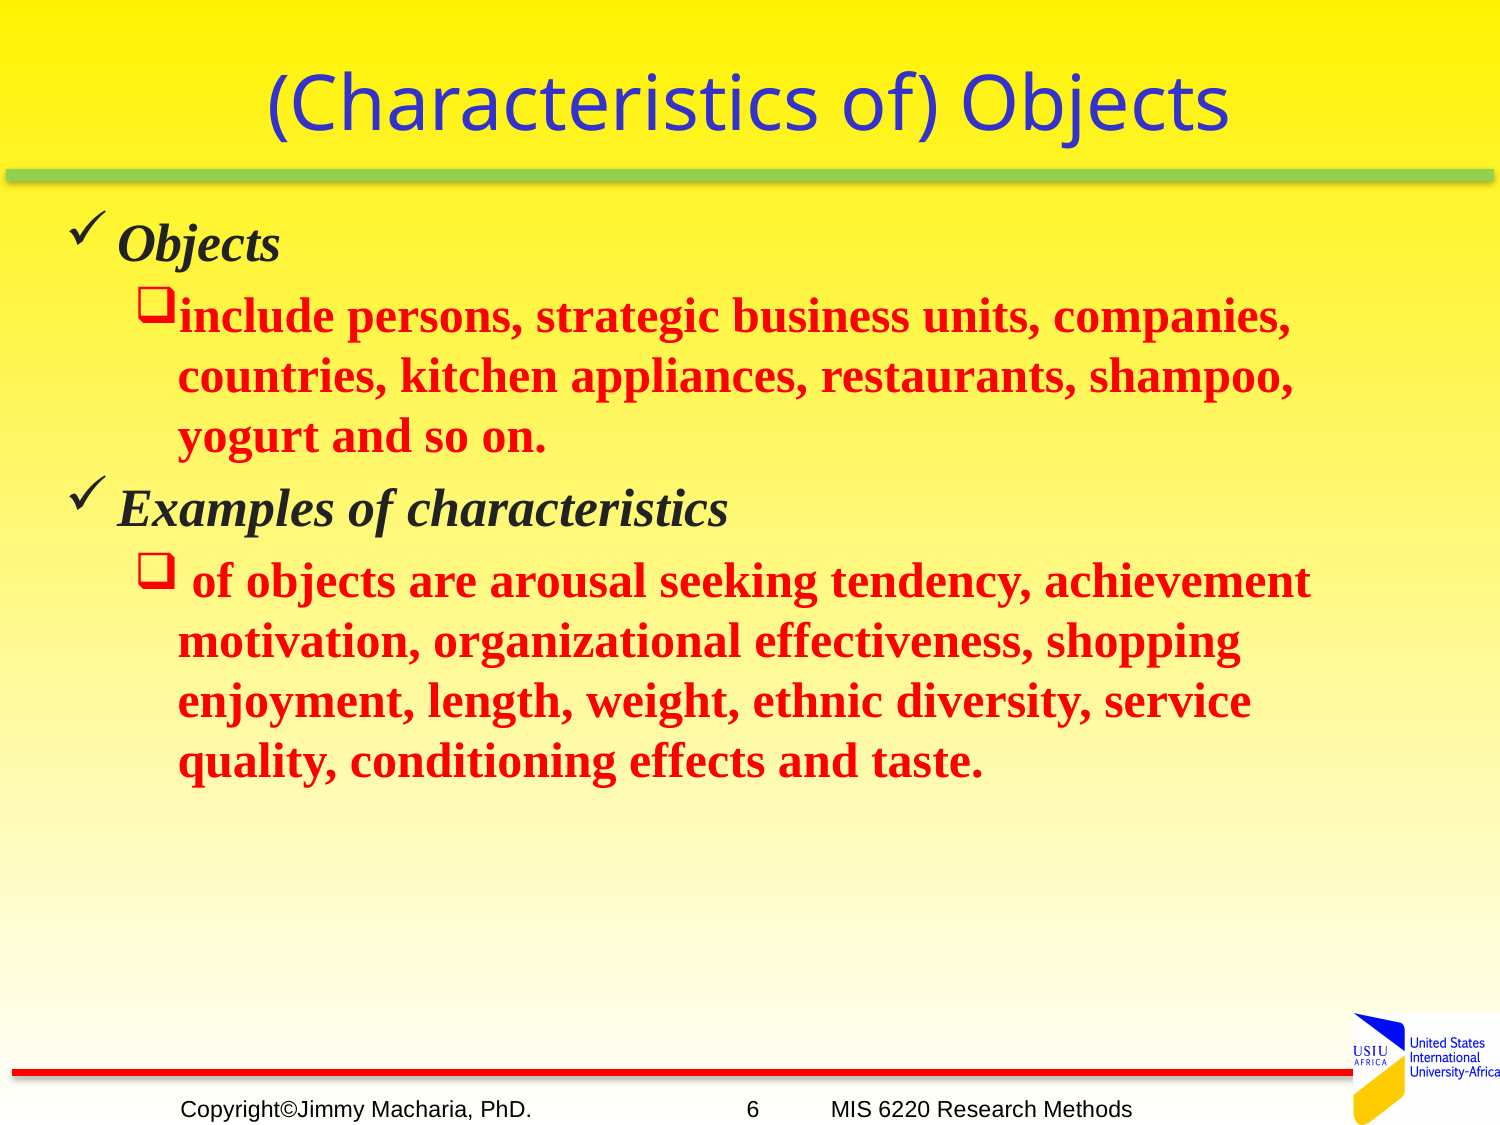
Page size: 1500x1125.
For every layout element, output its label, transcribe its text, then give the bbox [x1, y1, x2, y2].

picture [1353, 1013, 1500, 1125]
list Objects include persons, strategic business units, companies, countries, kitchen appliances, restaurants, shampoo, yogurt and so on. Examples of characteristics of objects are arousal seeking tendency, achievement motivation, organizational effectiveness, shopping enjoyment, length, weight, ethnic diversity, service quality, conditioning effects and taste. [50, 200, 1438, 1050]
title (Characteristics of) Objects [12, 24, 1488, 175]
